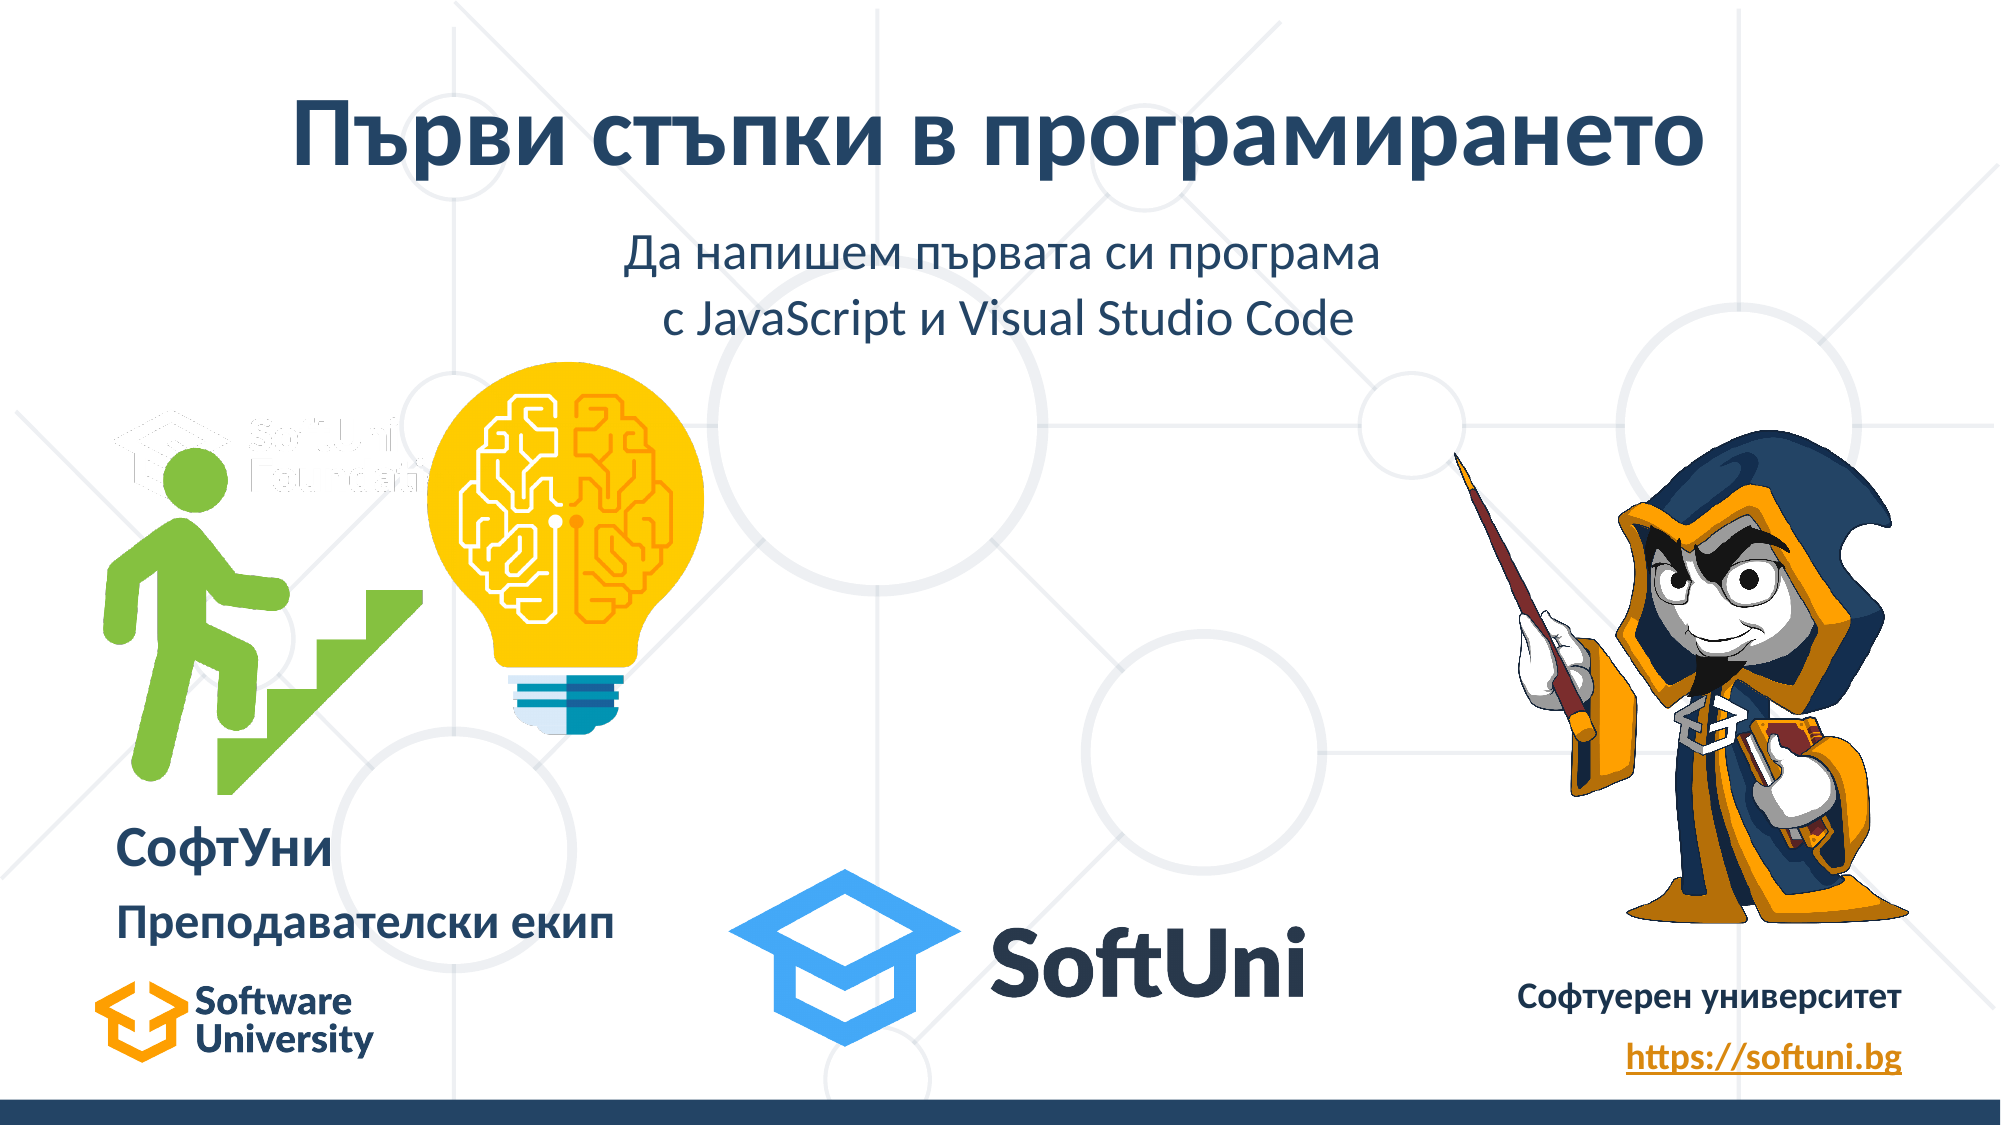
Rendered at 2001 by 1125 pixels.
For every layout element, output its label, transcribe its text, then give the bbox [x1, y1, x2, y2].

picture [1451, 428, 1910, 924]
title Първи стъпки в програмирането [90, 52, 1910, 198]
list Софтуерен университет [1423, 963, 1908, 1022]
list СофтУни [110, 800, 595, 879]
subtitle Да напишем първата си програма с JavaScript и Visual Studio Code [109, 207, 1908, 353]
list Преподавателски екип [110, 879, 625, 955]
picture [83, 970, 384, 1074]
picture [709, 850, 1325, 1064]
picture [36, 328, 781, 803]
list https://softuni.bg [1423, 1022, 1908, 1085]
